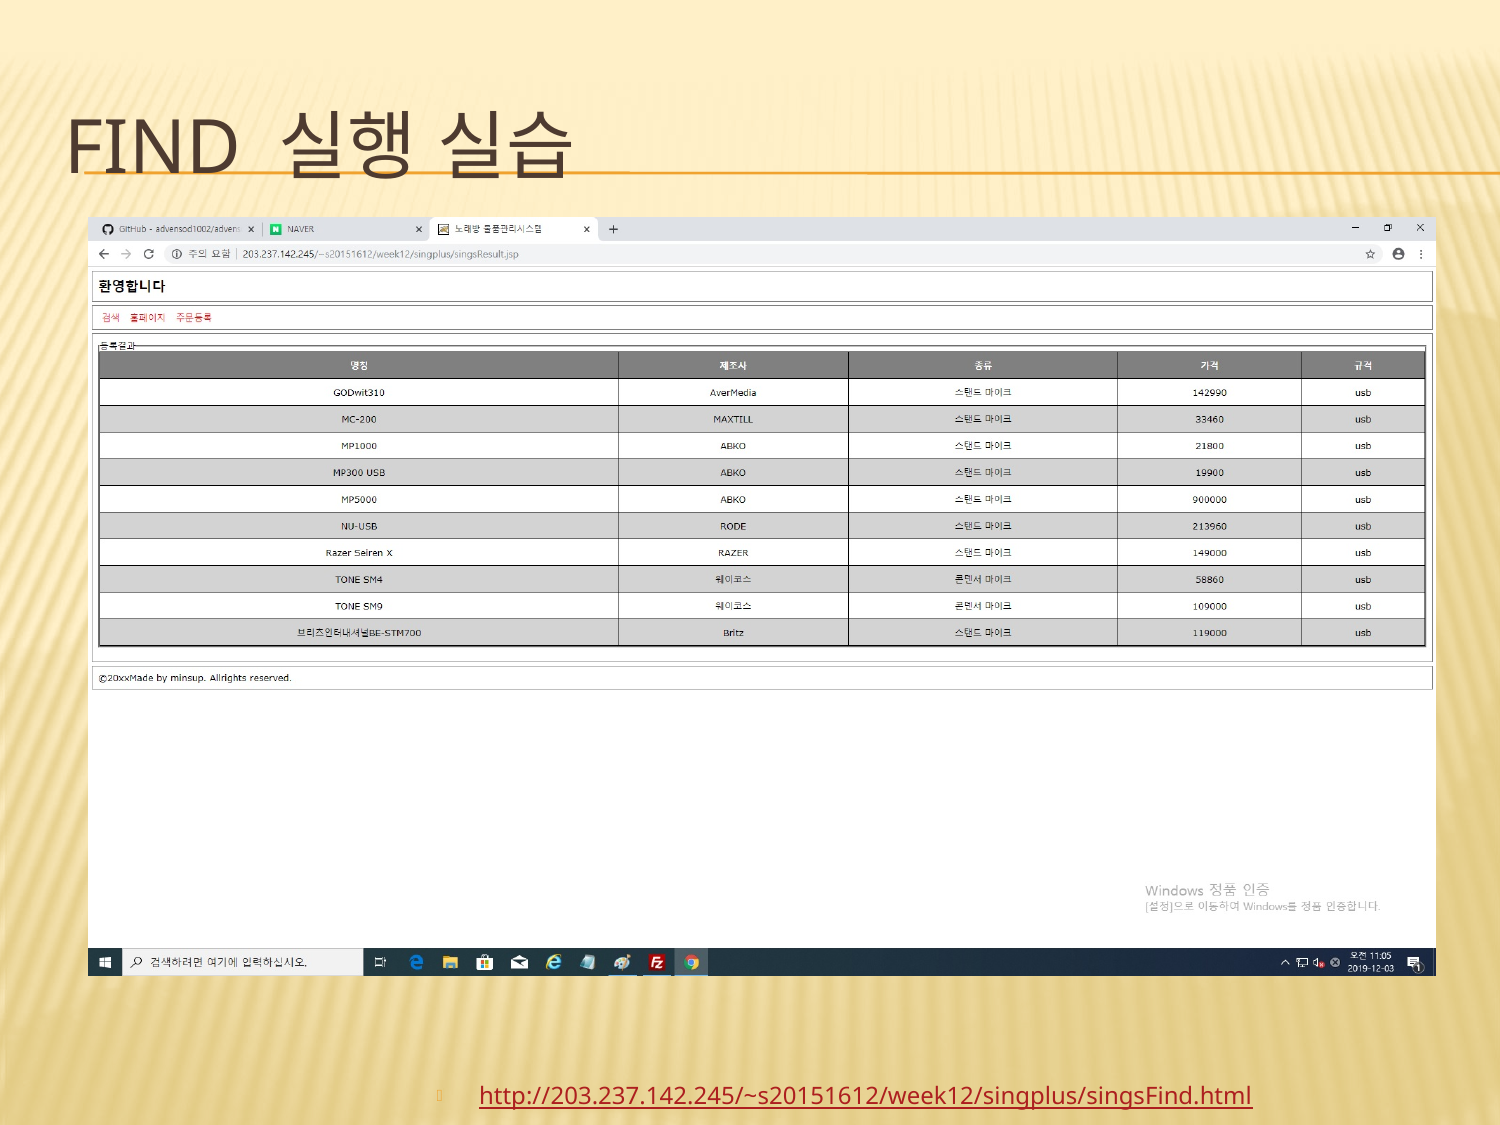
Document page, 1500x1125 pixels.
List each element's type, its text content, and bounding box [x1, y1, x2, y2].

title FIND 실행 실습 [50, 75, 1475, 213]
picture [88, 217, 1436, 976]
list http://203.237.142.245/~s20151612/week12/singplus/singsFind.html [421, 1073, 1500, 1122]
